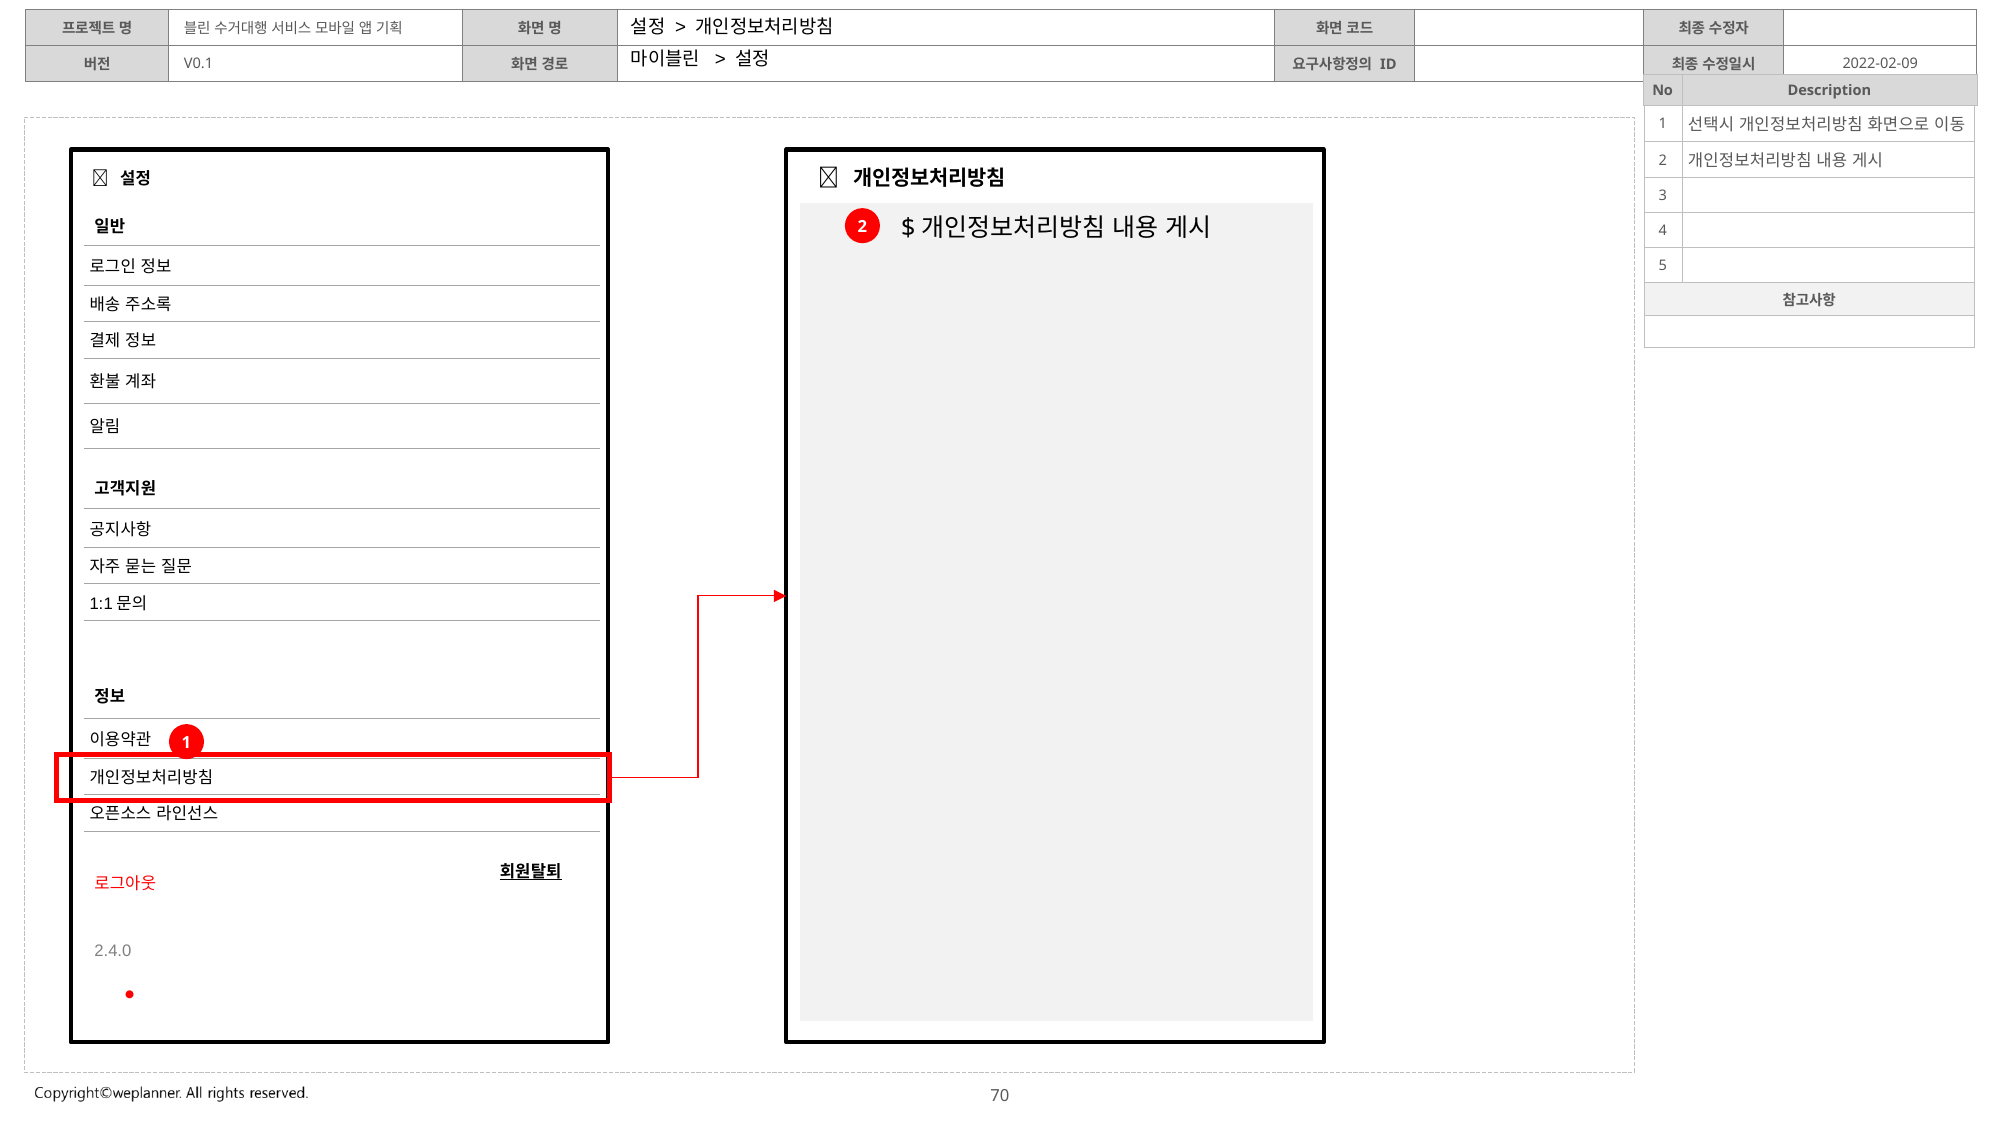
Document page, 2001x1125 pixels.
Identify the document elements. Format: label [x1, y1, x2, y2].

table_cell [84, 584, 600, 620]
table_header [1645, 106, 1682, 141]
table_cell [84, 509, 600, 547]
table_cell [1683, 213, 1974, 247]
table_header [84, 467, 600, 508]
text_box [55, 149, 1324, 1043]
table_header [84, 204, 600, 245]
table_header [84, 677, 600, 718]
table_cell [84, 359, 600, 403]
table_cell [1645, 142, 1682, 177]
table_cell [84, 404, 600, 448]
table_cell [1683, 178, 1974, 212]
table_cell [84, 322, 600, 358]
table_cell [84, 548, 600, 583]
table_cell [84, 802, 600, 831]
table_cell [1645, 213, 1682, 247]
table_cell [1683, 248, 1974, 282]
table_cell [1645, 248, 1682, 282]
table_cell [1683, 142, 1974, 177]
table_cell [84, 246, 600, 285]
table_cell [84, 286, 600, 321]
table_cell [1645, 316, 1974, 347]
table_cell [1645, 283, 1974, 315]
table_cell [84, 719, 600, 753]
table_header [1683, 106, 1974, 141]
table_cell [1645, 178, 1682, 212]
text_box [616, 10, 1272, 74]
slide_number [0, 1067, 2000, 1125]
